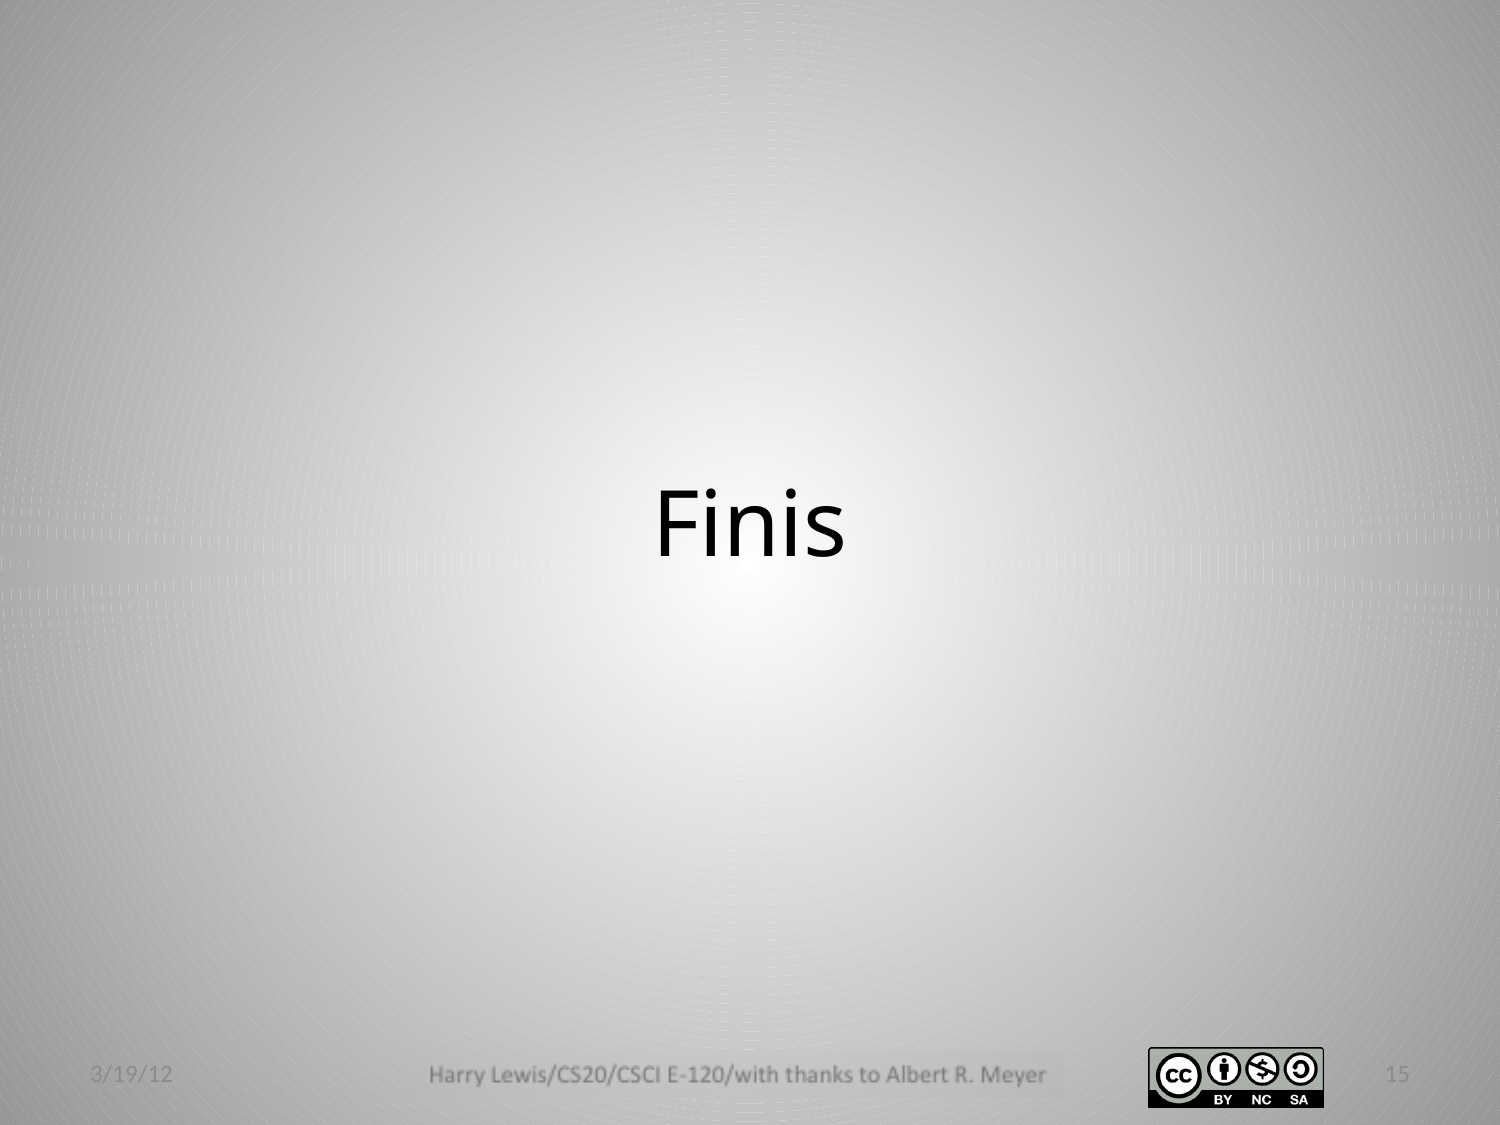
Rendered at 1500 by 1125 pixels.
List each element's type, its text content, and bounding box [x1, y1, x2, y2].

title Finis [75, 426, 1425, 614]
slide_number 15 [1074, 1042, 1425, 1103]
picture [425, 1051, 1064, 1098]
picture [1148, 1103, 1324, 1108]
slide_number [75, 1042, 425, 1103]
